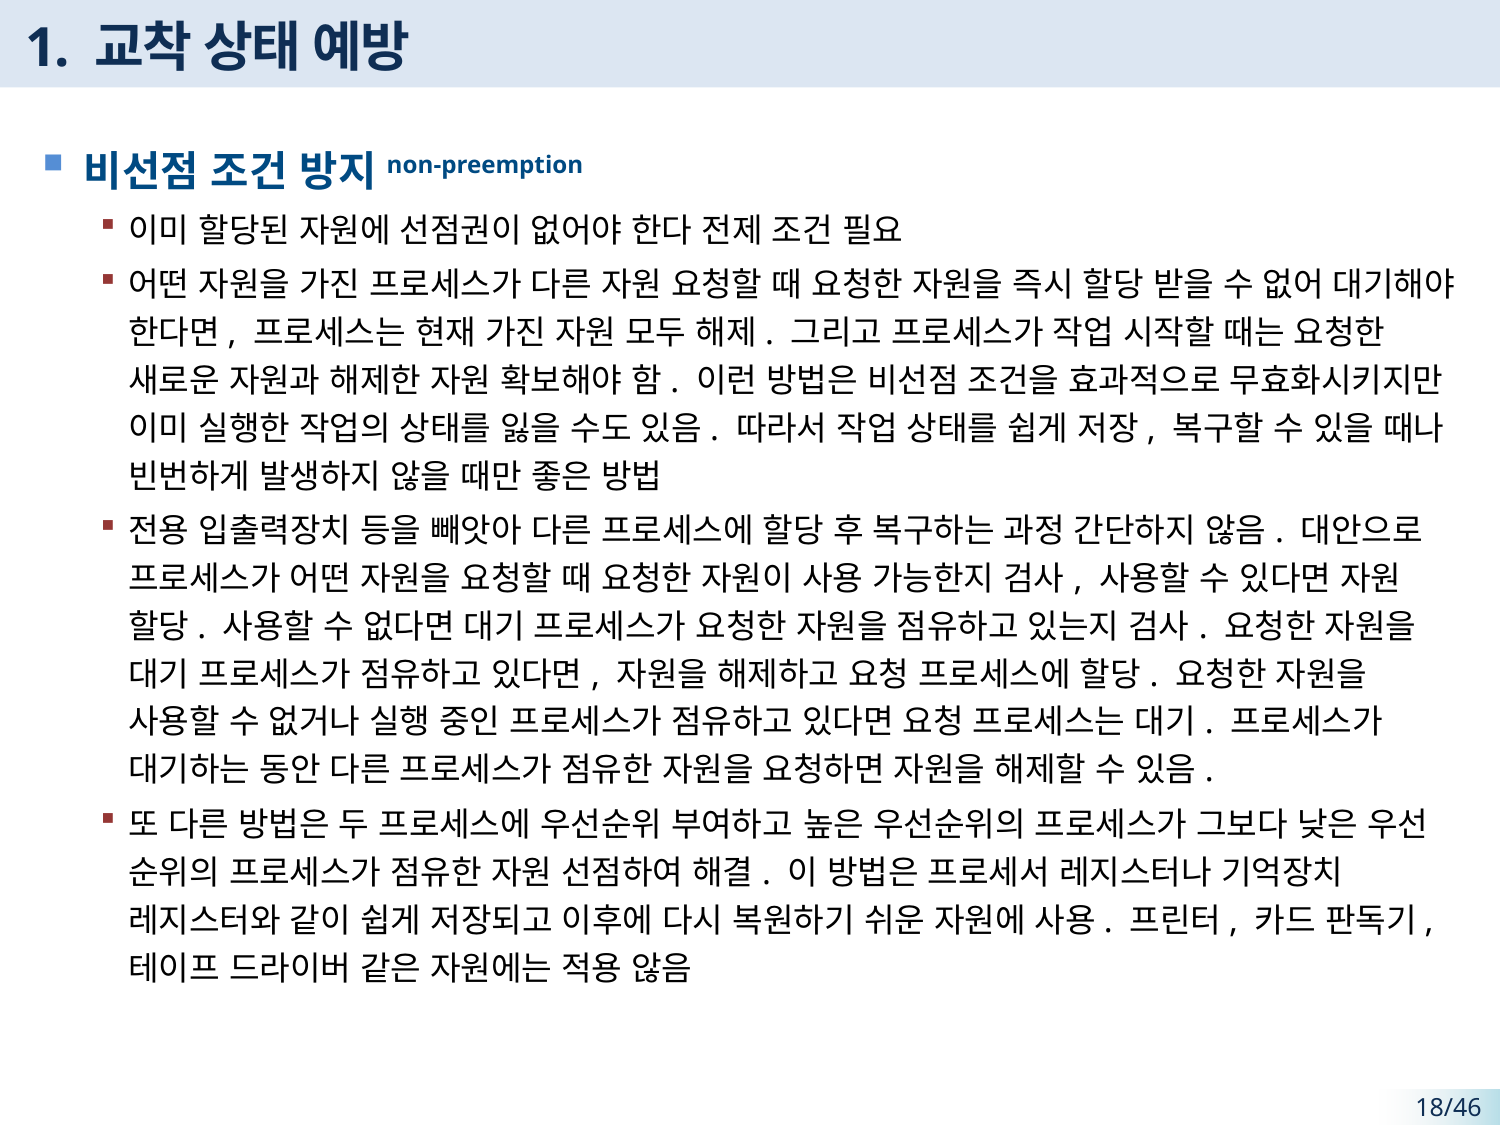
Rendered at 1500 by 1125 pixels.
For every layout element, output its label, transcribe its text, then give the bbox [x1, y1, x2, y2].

list 비선점 조건 방지non-preemption 이미 할당된 자원에 선점권이 없어야 한다 전제 조건 필요 어떤 자원을 가진 프로세스가 다른 자원 요청할 때 요청한 자원을 즉시 할당 받을 수 없어 대기해야 한다면, 프로세스는 현재 가진 자원 모두 해제. 그리고 프로세스가 작업 시작할 때는 요청한 새로운 자원과 해제한 자원 확보해야 함. 이런 방법은 비선점 조건을 효과적으로 무효화시키지만 이미 실행한 작업의 상태를 잃을 수도 있음. 따라서 작업 상태를 쉽게 저장, 복구할 수 있을 때나 빈번하게 발생하지 않을 때만 좋은 방법 전용 입출력장치 등을 빼앗아 다른 프로세스에 할당 후 복구하는 과정 간단하지 않음. 대안으로 프로세스가 어떤 자원을 요청할 때 요청한 자원이 사용 가능한지 검사, 사용할 수 있다면 자원 할당. 사용할 수 없다면 대기 프로세스가 요청한 자원을 점유하고 있는지 검사. 요청한 자원을 대기 프로세스가 점유하고 있다면, 자원을 해제하고 요청 프로세스에 할당. 요청한 자원을 사용할 수 없거나 실행 중인 프로세스가 점유하고 있다면 요청 프로세스는 대기. 프로세스가 대기하는 동안 다른 프로세스가 점유한 자원을 요청하면 자원을 해제할 수 있음. 또 다른 방법은 두 프로세스에 우선순위 부여하고 높은 우선순위의 프로세스가 그보다 낮은 우선 순위의 프로세스가 점유한 자원 선점하여 해결. 이 방법은 프로세서 레지스터나 기억장치 레지스터와 같이 쉽게 저장되고 이후에 다시 복원하기 쉬운 자원에 사용. 프린터, 카드 판독기, 테이프 드라이버 같은 자원에는 적용 않음 [10, 126, 1481, 1057]
title 1. 교착 상태 예방 [10, 5, 1467, 84]
